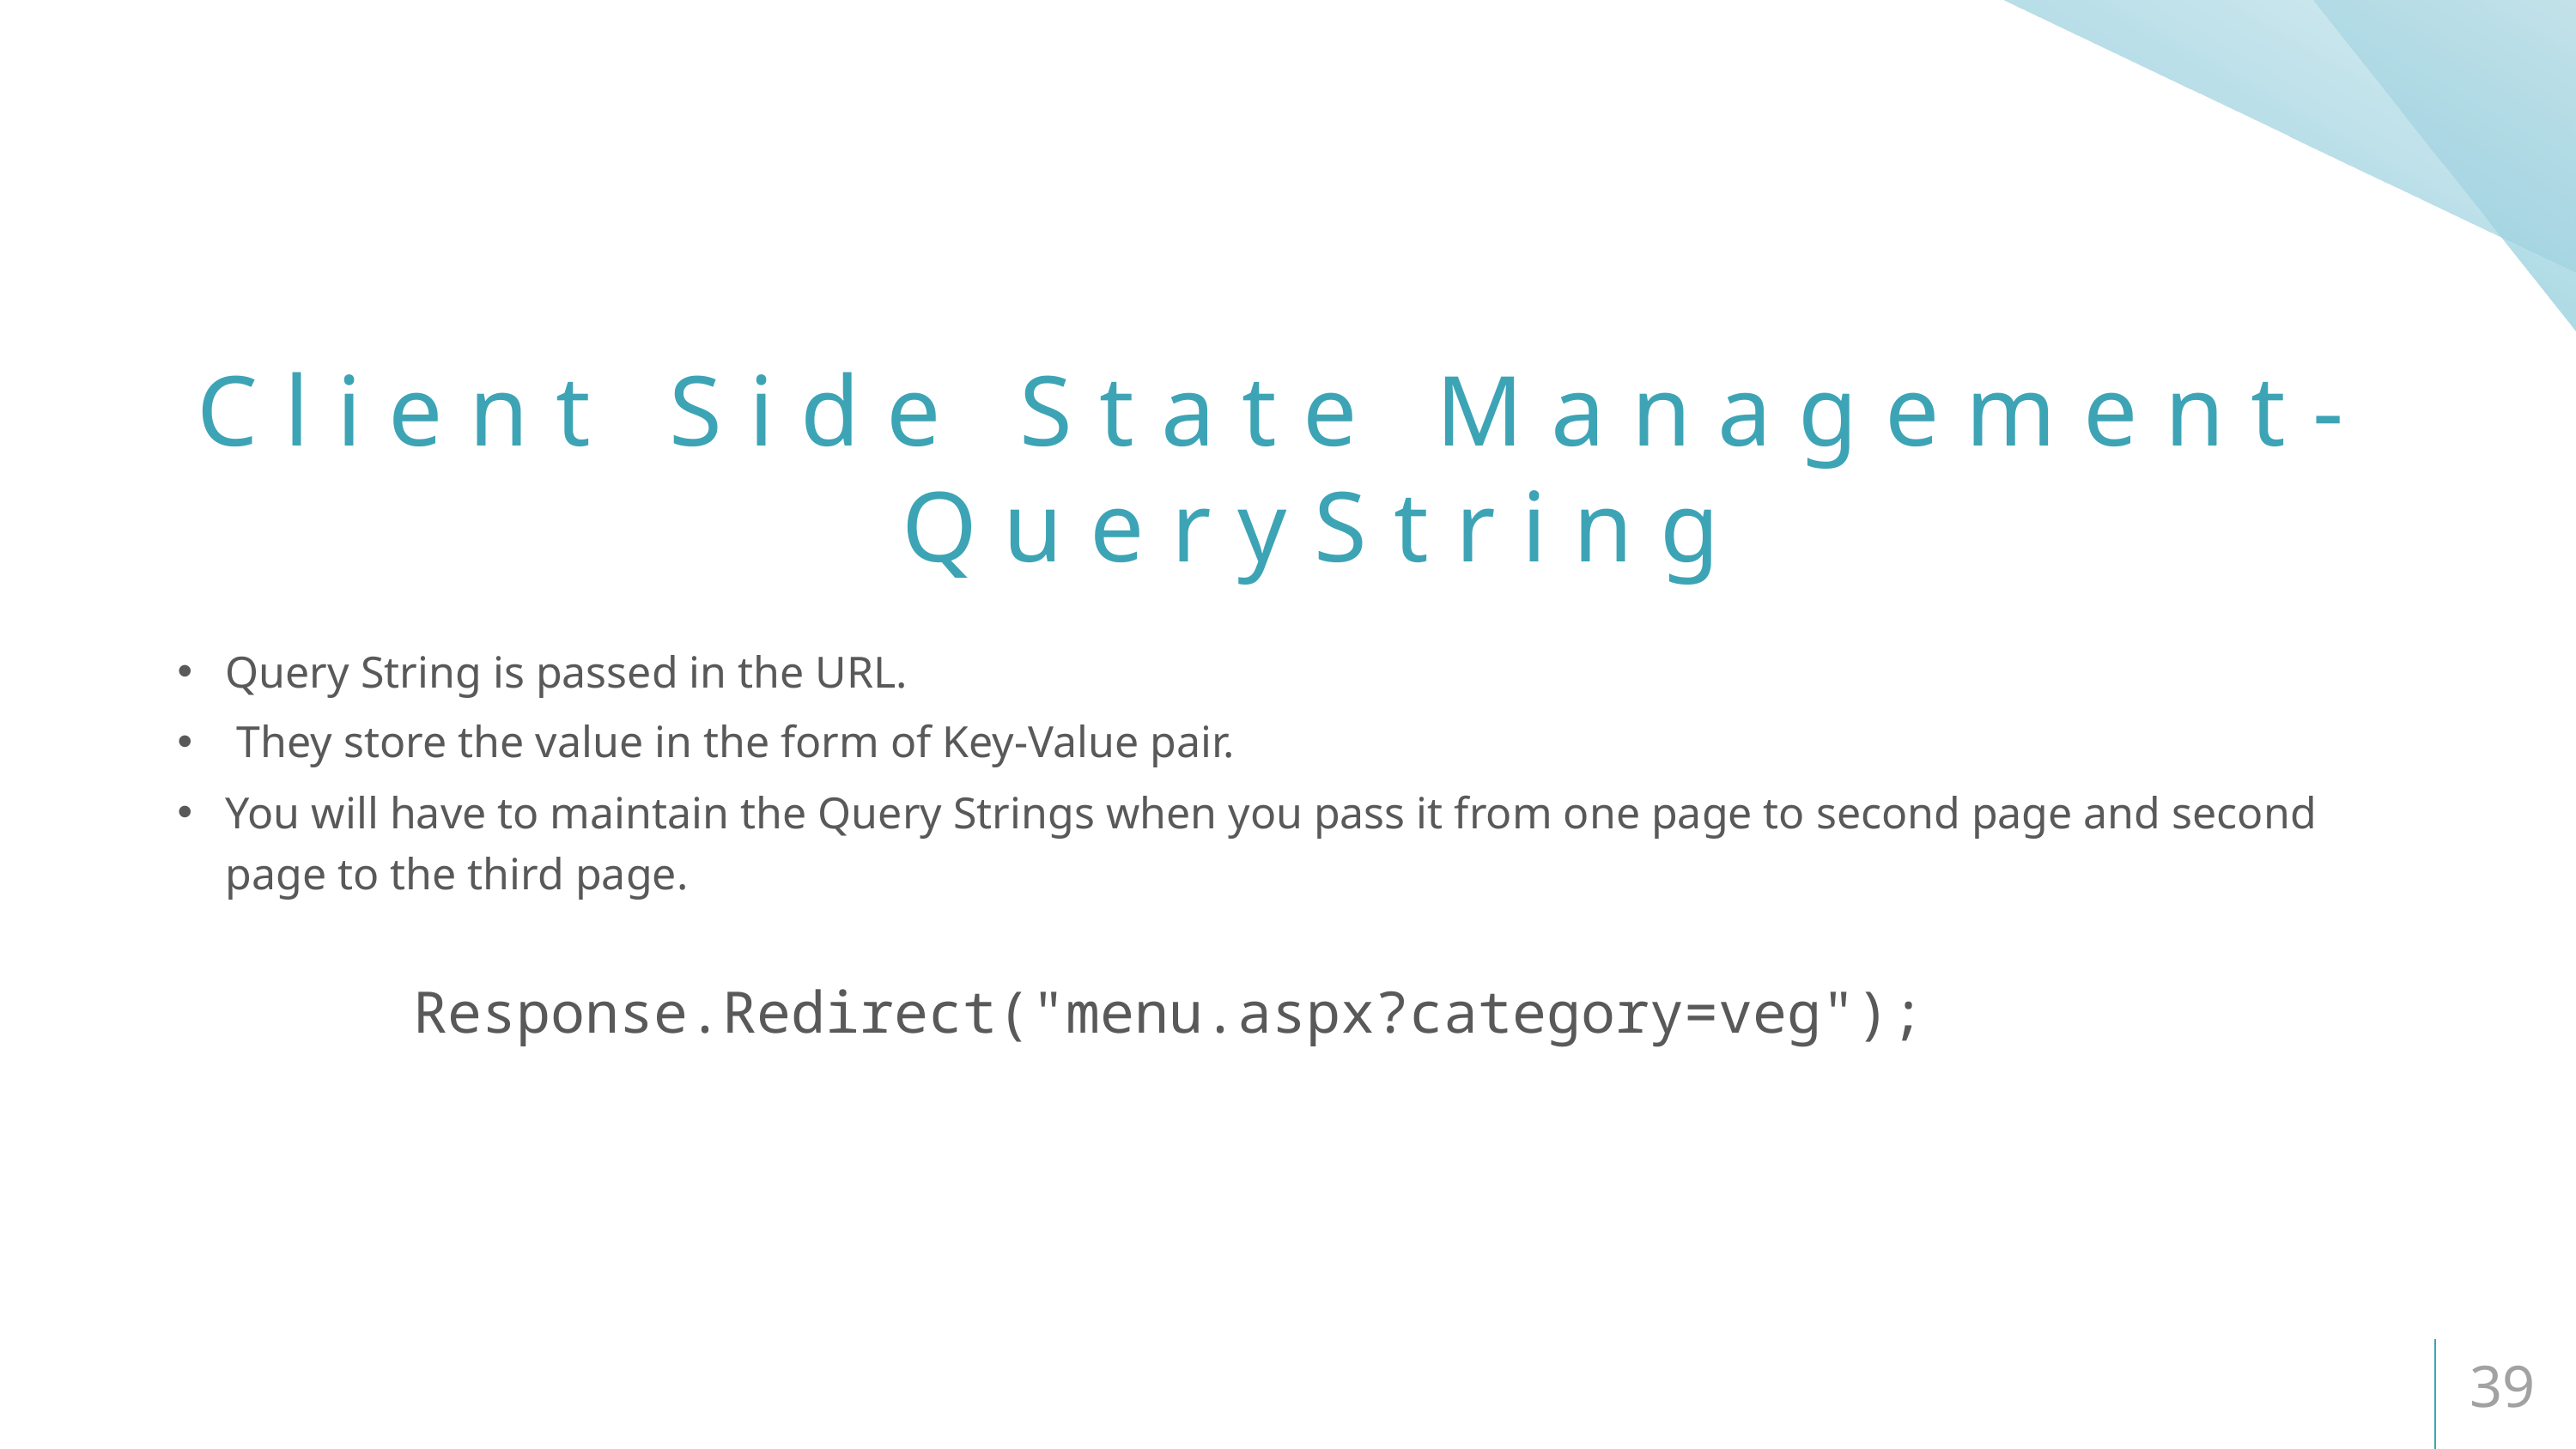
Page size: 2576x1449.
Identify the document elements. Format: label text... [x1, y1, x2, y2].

table_header Response.Redirect("menu.aspx?category=veg"); [413, 973, 2081, 1051]
slide_number 39 [2446, 1350, 2575, 1428]
list Query String is passed in the URL. They store the value in the form of Key-Value pair. You will have to maintain the Query Strings when you pass it from one page to second page and second page to the third page. [154, 622, 2416, 1080]
list Client Side State Management- QueryString [154, 343, 2416, 593]
